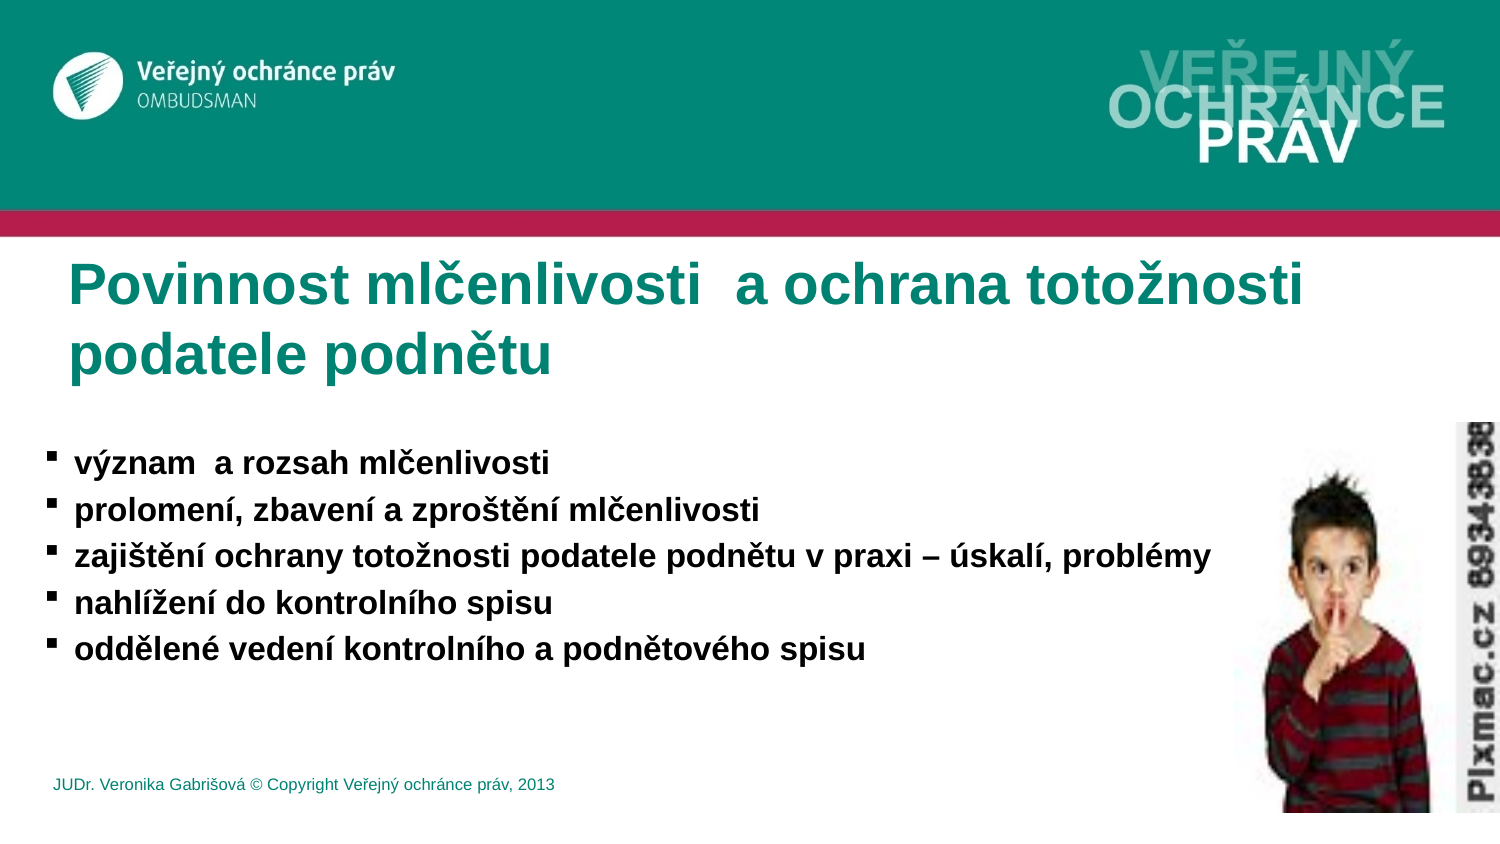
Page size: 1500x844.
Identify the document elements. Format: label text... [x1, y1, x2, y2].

footer JUDr. Veronika Gabrišová © Copyright Veřejný ochránce práv, 2013 [53, 761, 681, 807]
picture [0, 0, 1500, 813]
title Povinnost mlčenlivosti a ochrana totožnosti podatele podnětu [53, 280, 1404, 352]
list význam a rozsah mlčenlivosti prolomení, zbavení a zproštění mlčenlivosti zajištění ochrany totožnosti podatele podnětu v praxi – úskalí, problémy nahlížení do kontrolního spisu oddělené vedení kontrolního a podnětového spisu [29, 433, 1229, 704]
